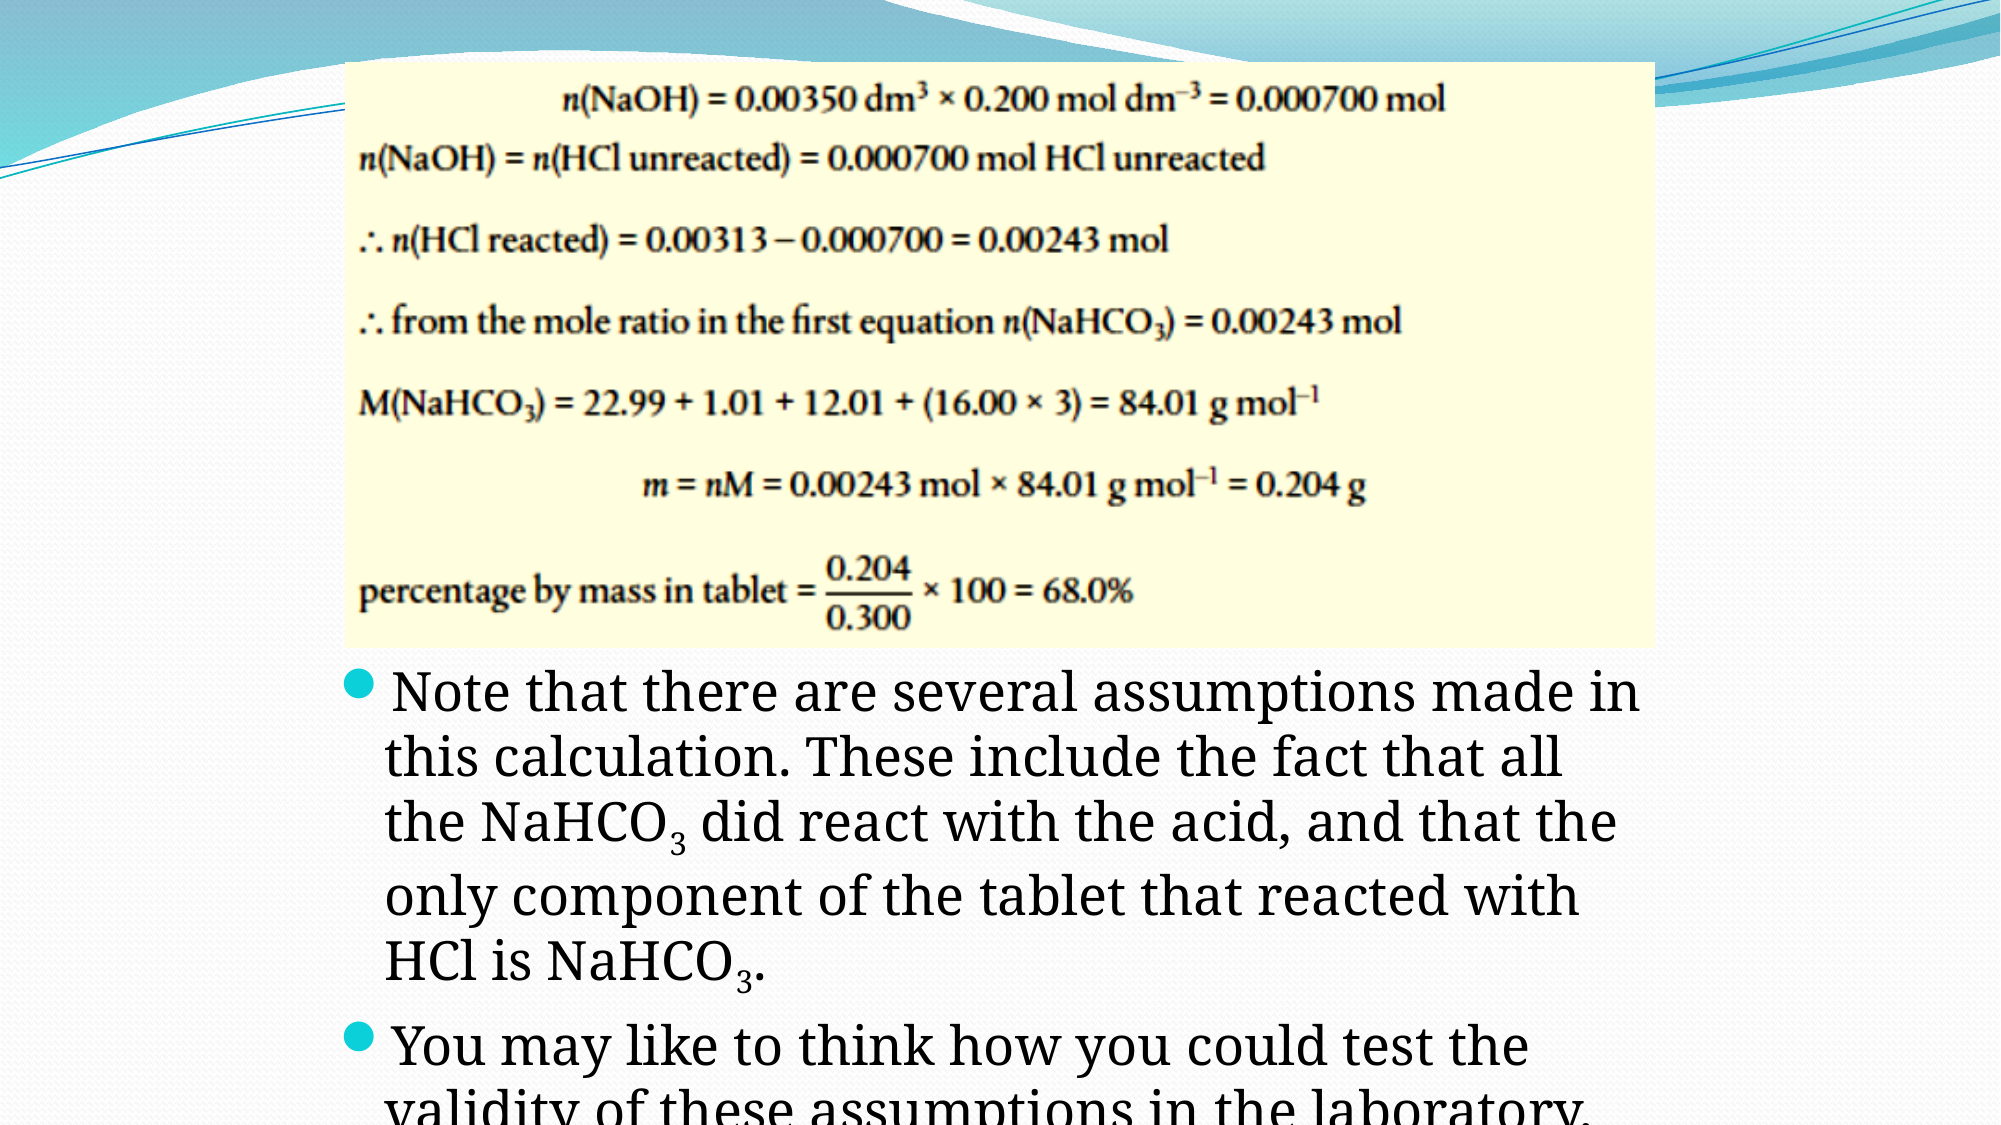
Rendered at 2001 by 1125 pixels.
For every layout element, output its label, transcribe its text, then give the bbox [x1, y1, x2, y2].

text_box Note that there are several assumptions made in this calculation. These include the fact that all the NaHCO3 did react with the acid, and that the only component of the tablet that reacted with HCl is NaHCO3. You may like to think how you could test the validity of these assumptions in the laboratory. [324, 650, 1675, 1063]
picture [345, 62, 1655, 649]
